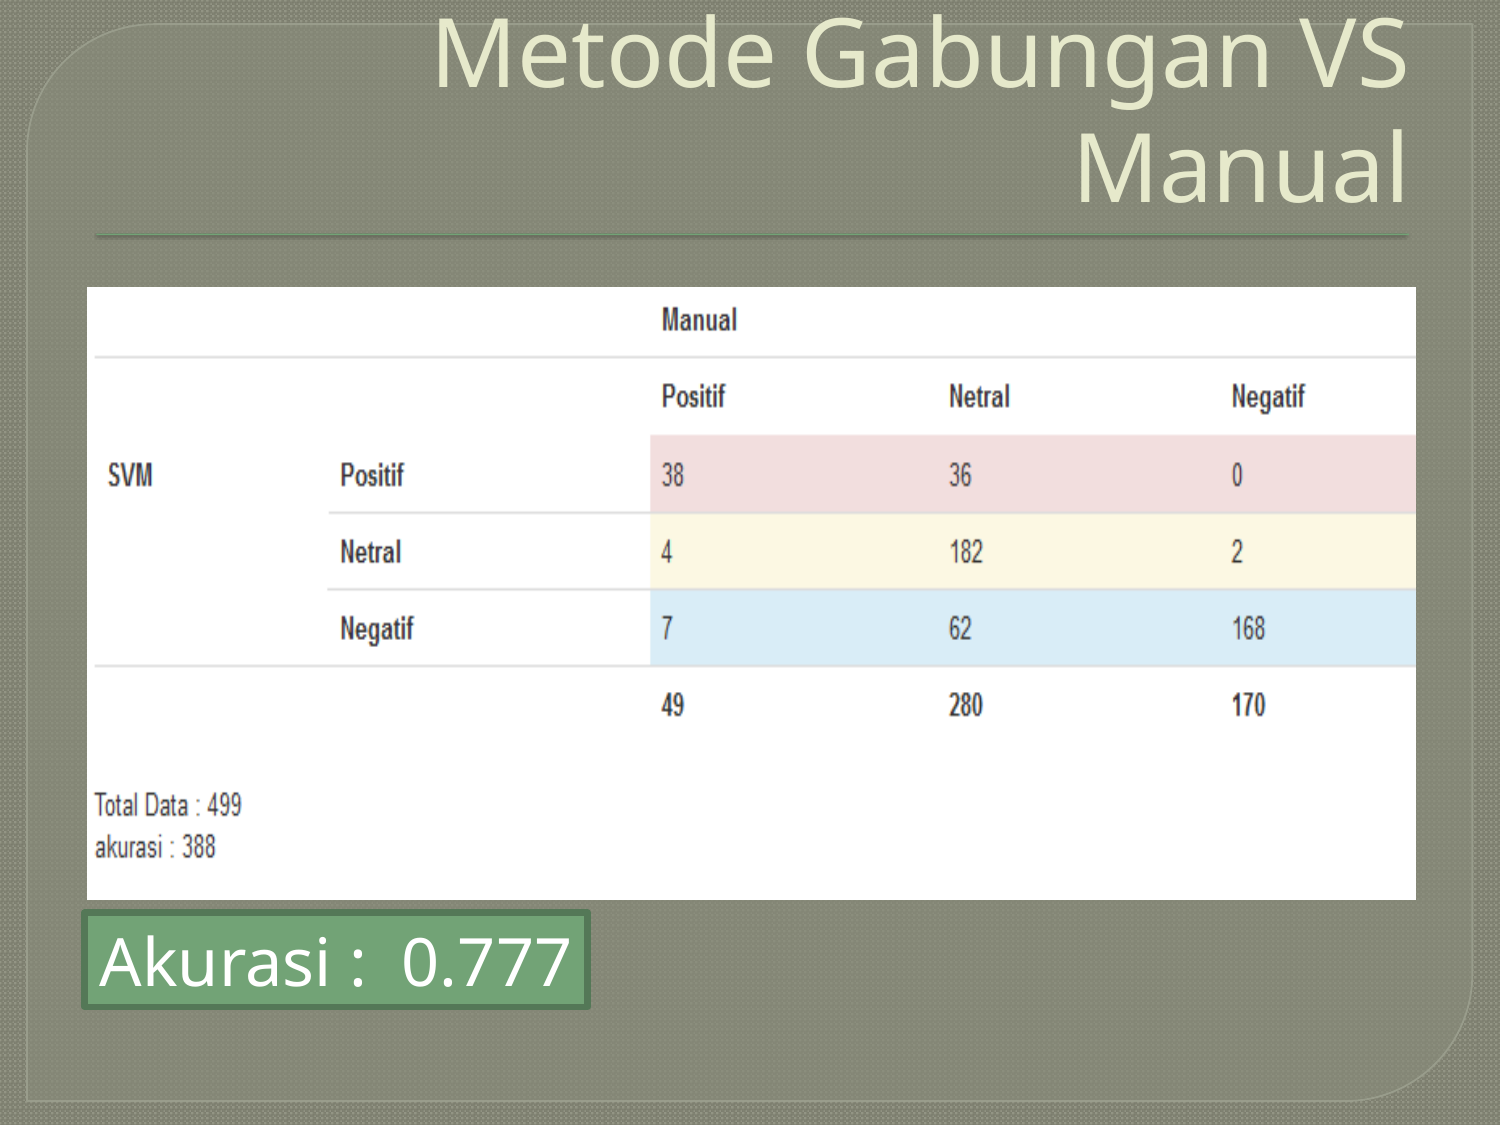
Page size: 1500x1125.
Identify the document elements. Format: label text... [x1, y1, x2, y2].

picture [87, 287, 1417, 901]
title Metode Gabungan VS Manual [75, 41, 1425, 230]
text_box Akurasi : 0.777 [81, 909, 591, 1010]
